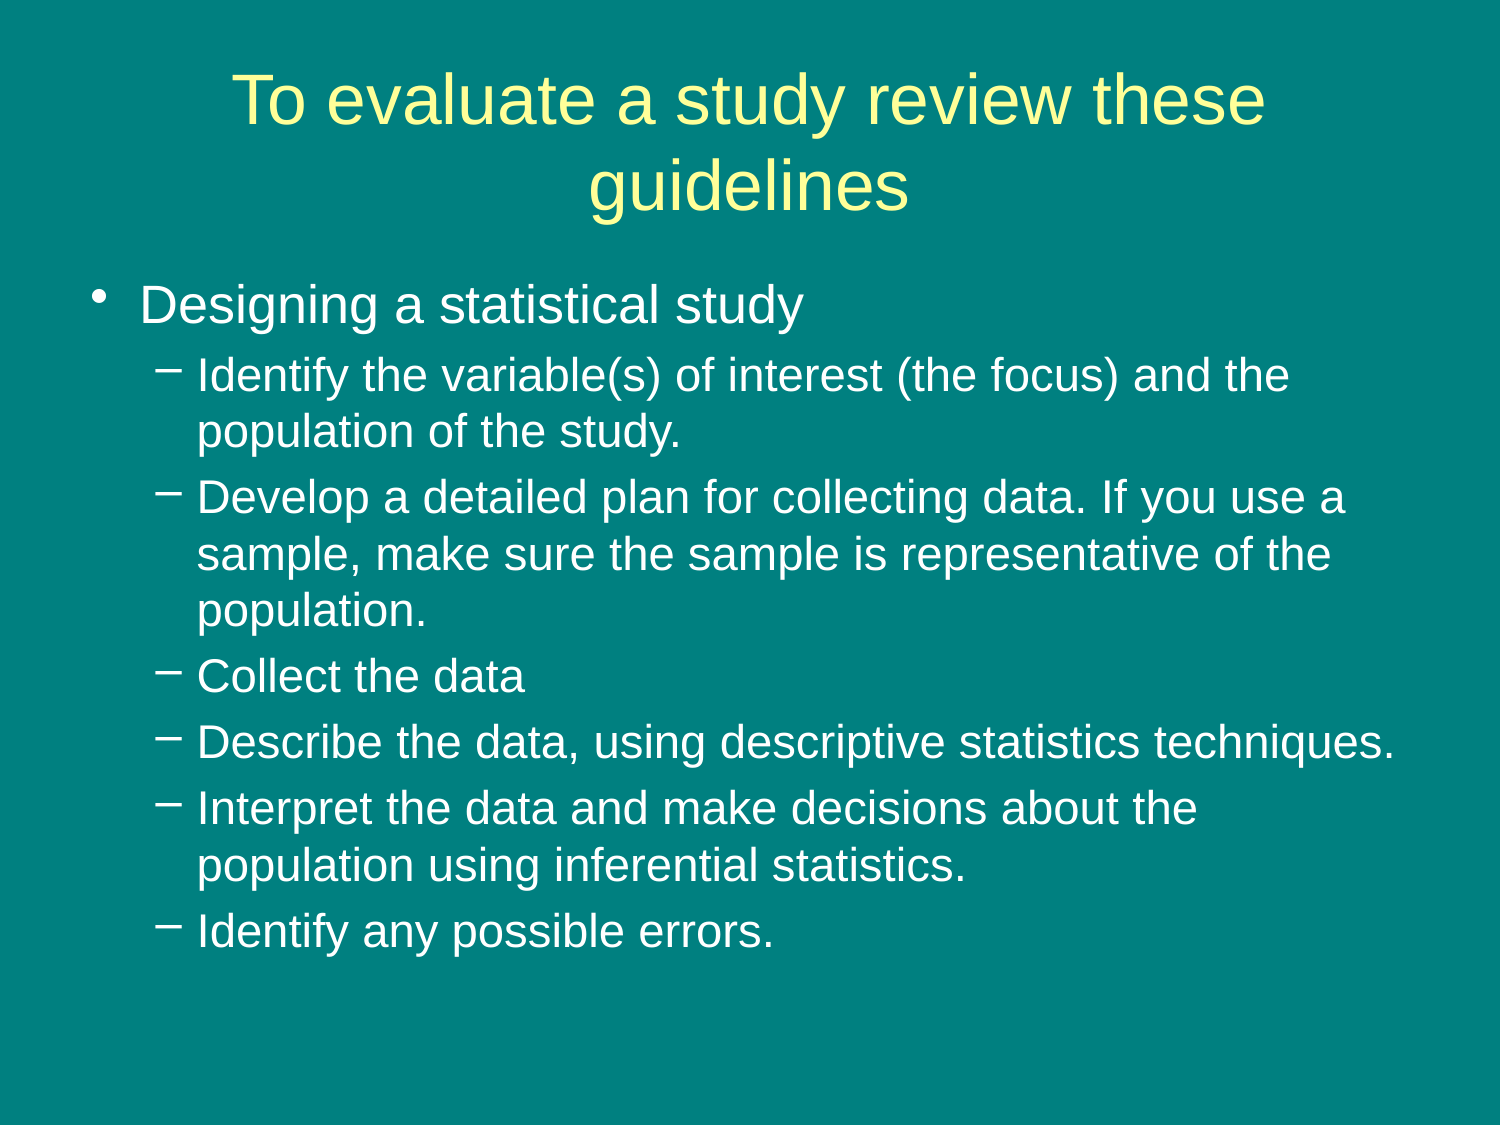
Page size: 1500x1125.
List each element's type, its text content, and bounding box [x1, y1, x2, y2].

list Designing a statistical study Identify the variable(s) of interest (the focus) and the population of the study. Develop a detailed plan for collecting data. If you use a sample, make sure the sample is representative of the population. Collect the data Describe the data, using descriptive statistics techniques. Interpret the data and make decisions about the population using inferential statistics. Identify any possible errors. [75, 262, 1425, 1005]
title To evaluate a study review these guidelines [75, 45, 1425, 233]
